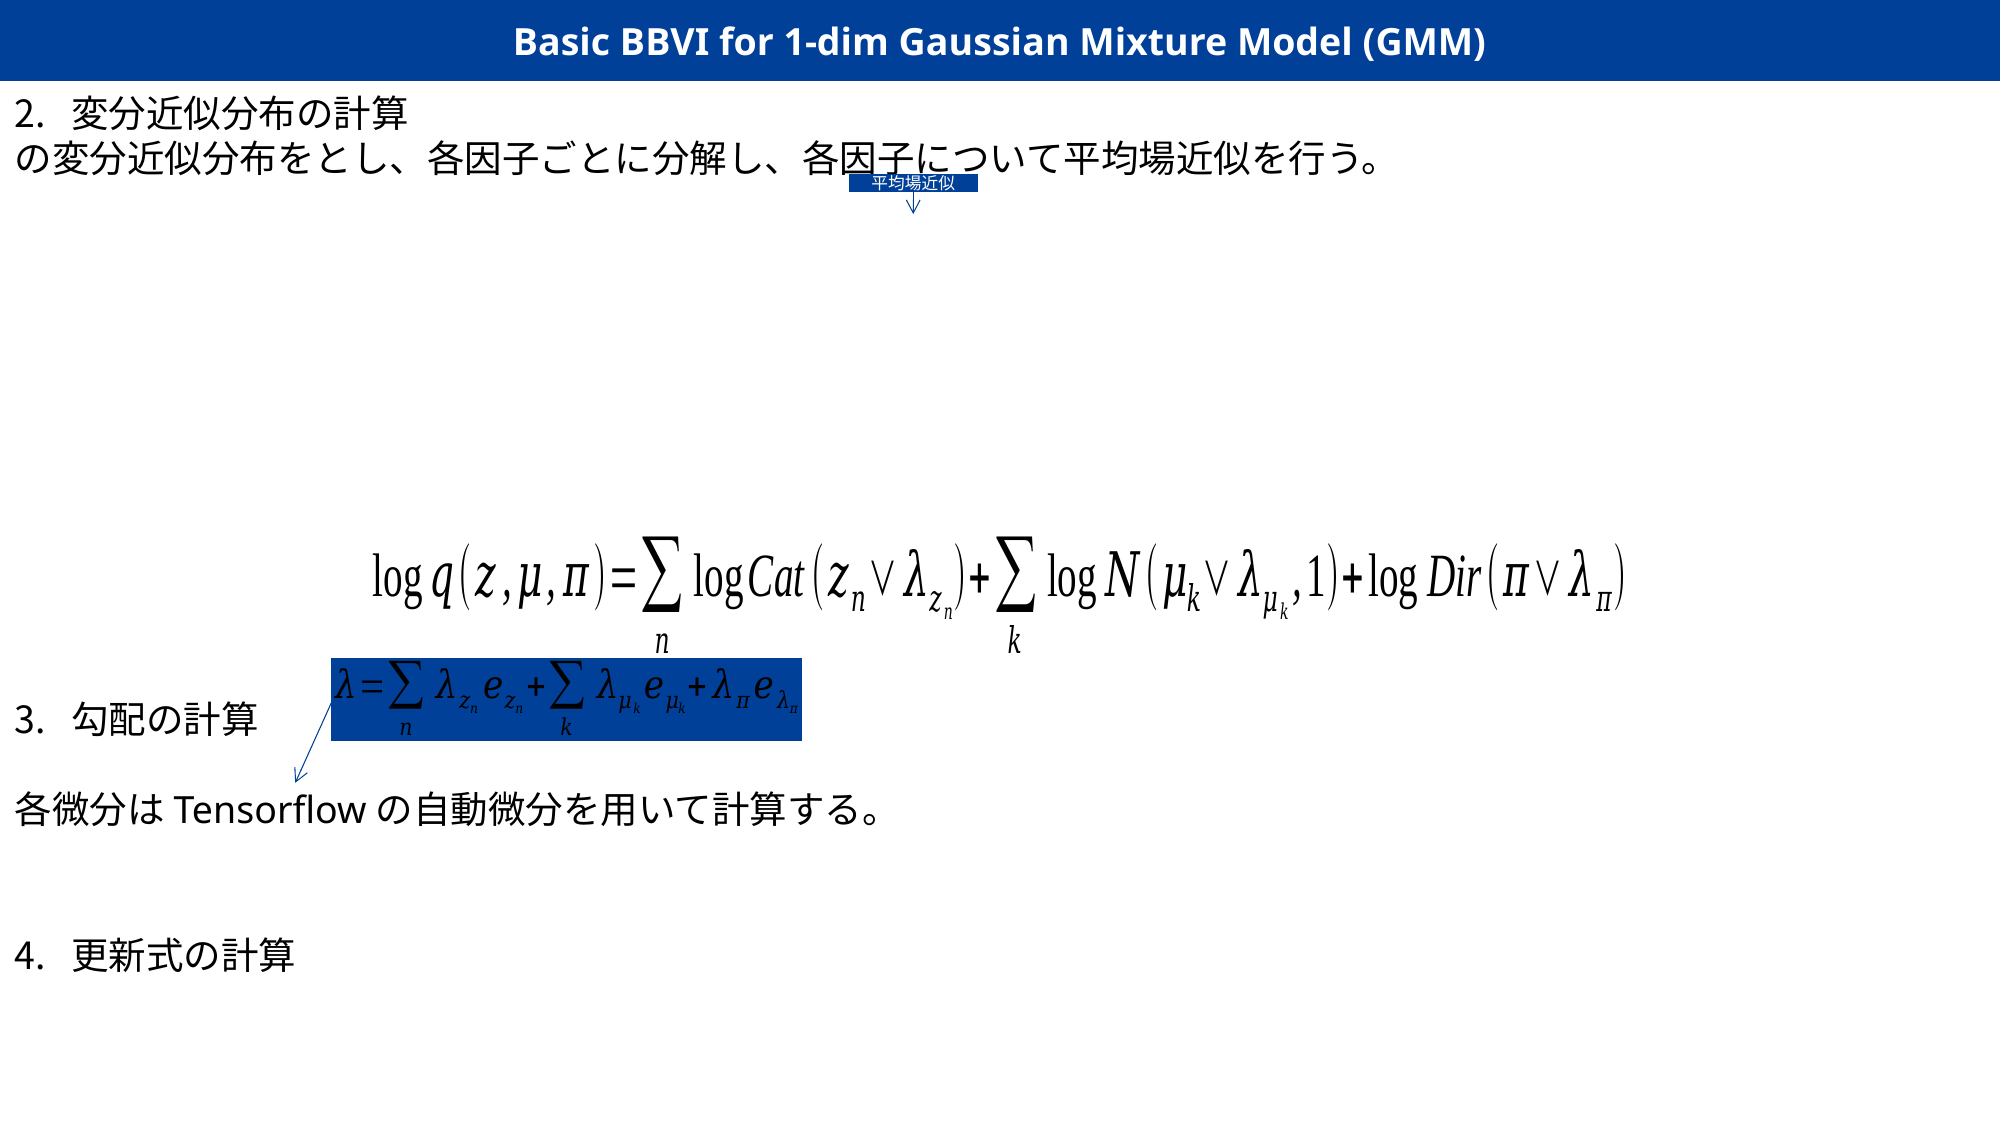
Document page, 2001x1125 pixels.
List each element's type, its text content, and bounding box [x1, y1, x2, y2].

text_box Basic BBVI for 1-dim Gaussian Mixture Model (GMM) [0, 0, 2000, 81]
text_box 平均場近似 [849, 174, 978, 192]
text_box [295, 699, 333, 783]
